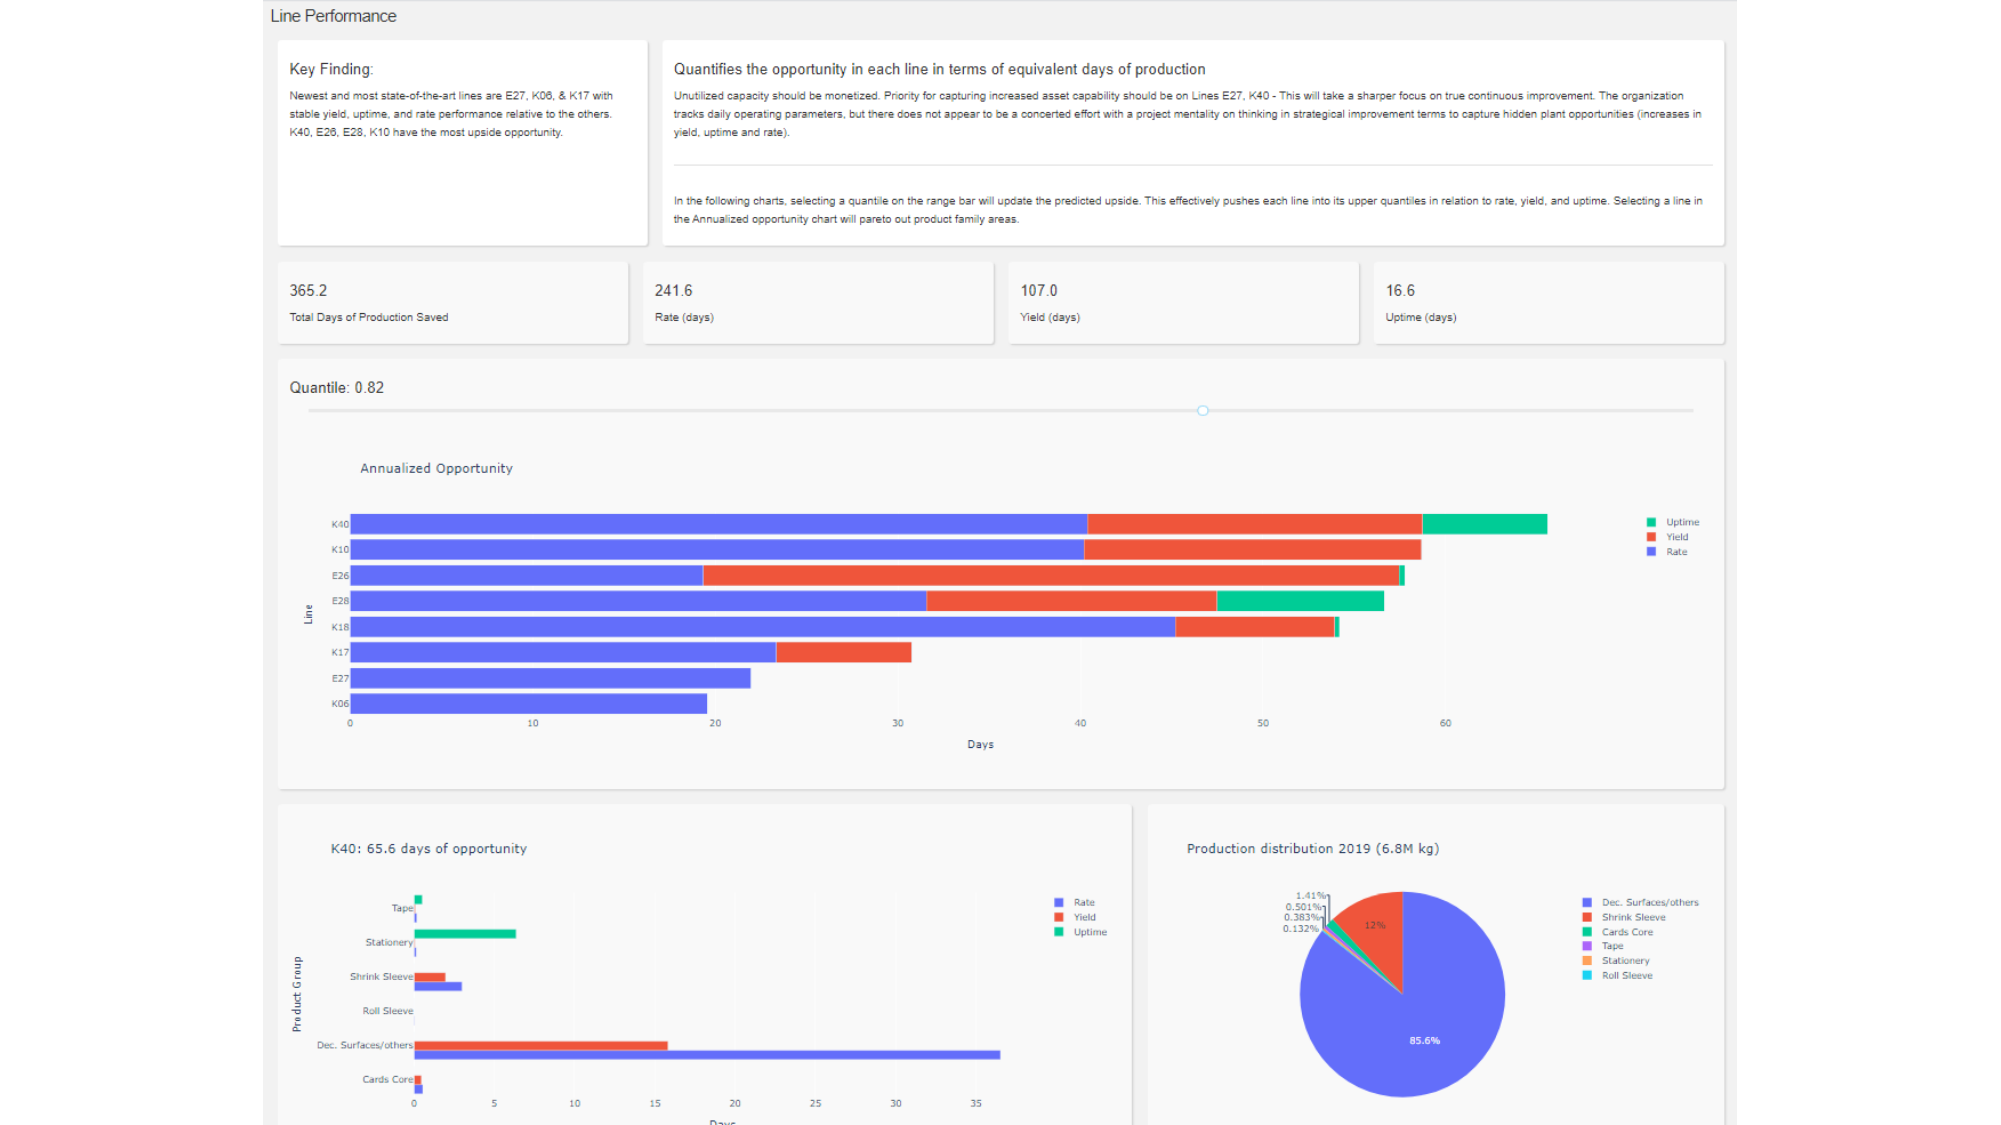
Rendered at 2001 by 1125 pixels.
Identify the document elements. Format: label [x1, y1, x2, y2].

picture [263, 0, 1737, 1125]
